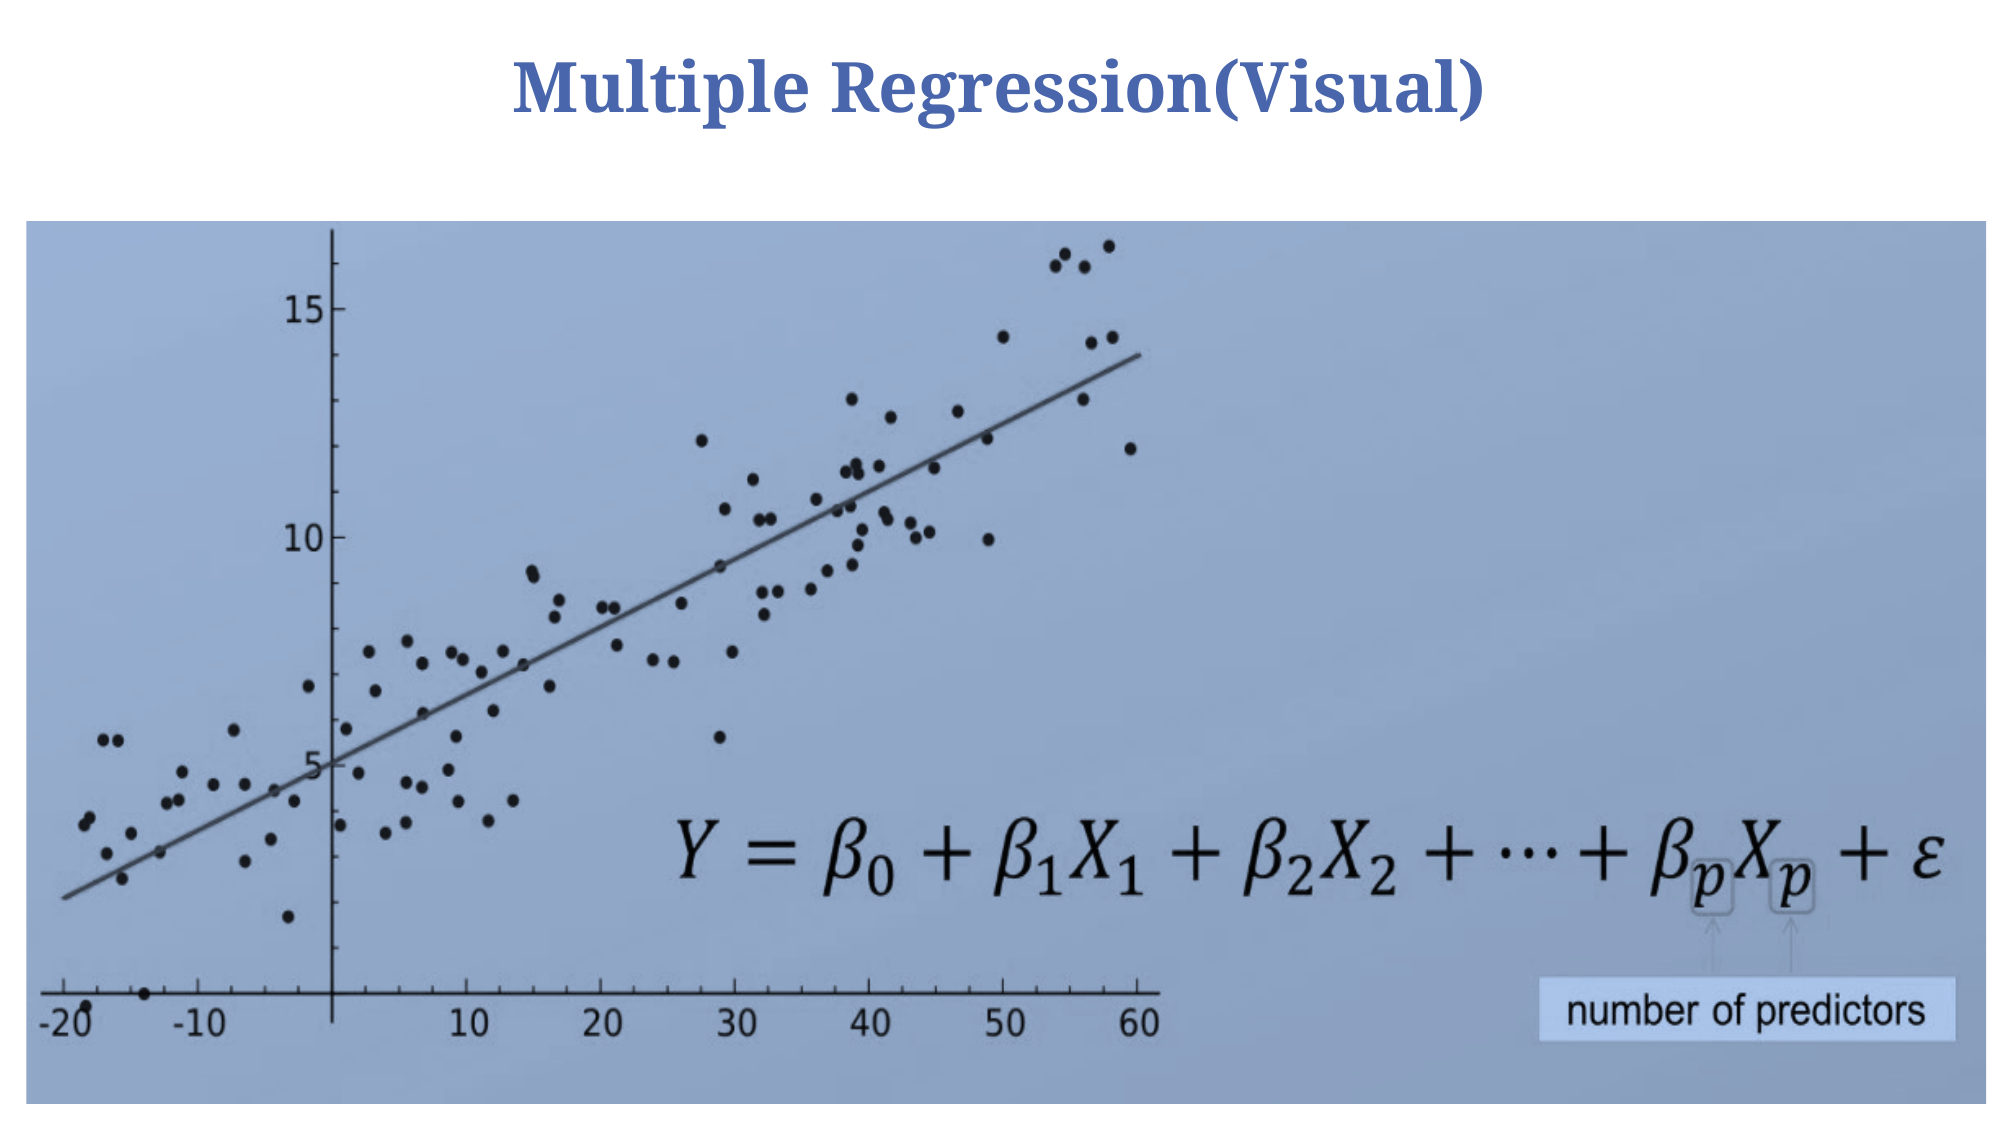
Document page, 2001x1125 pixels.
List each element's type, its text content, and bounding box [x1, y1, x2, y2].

title Multiple Regression(Visual) [99, 43, 1900, 135]
picture [26, 220, 1987, 1125]
